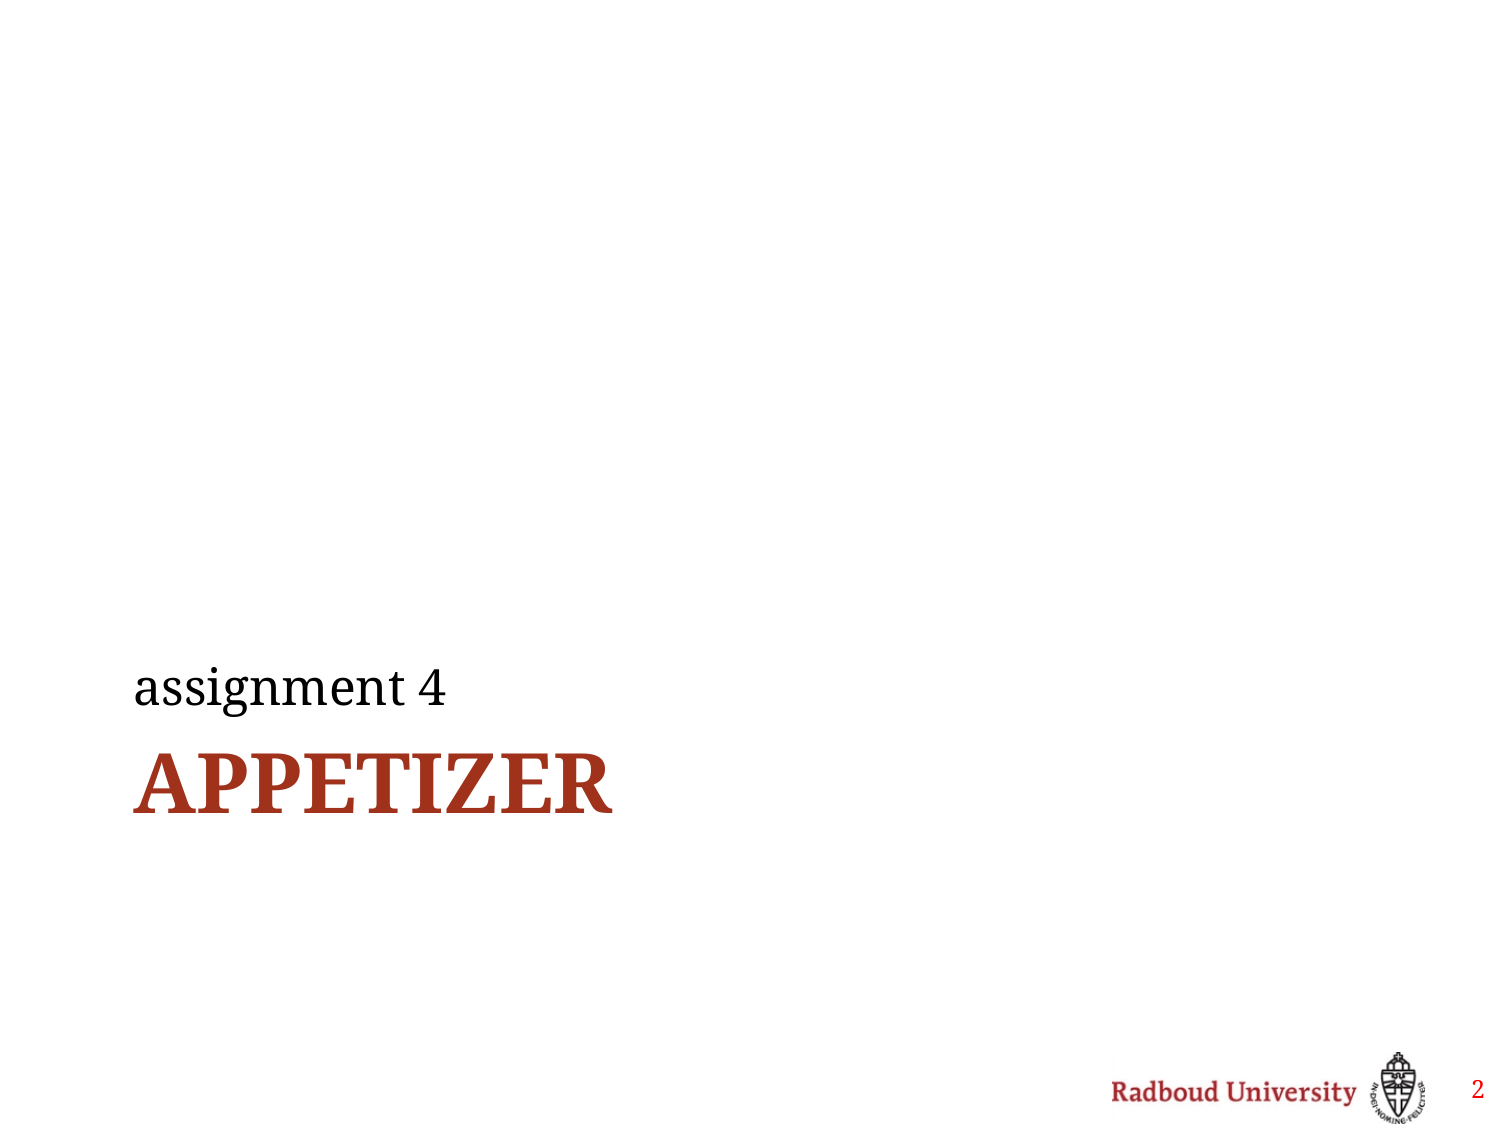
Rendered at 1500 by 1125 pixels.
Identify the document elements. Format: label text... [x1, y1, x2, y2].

picture [1112, 1052, 1425, 1124]
slide_number 2 [1433, 1060, 1500, 1121]
title Appetizer [118, 723, 1394, 947]
list assignment 4 [118, 476, 1394, 723]
